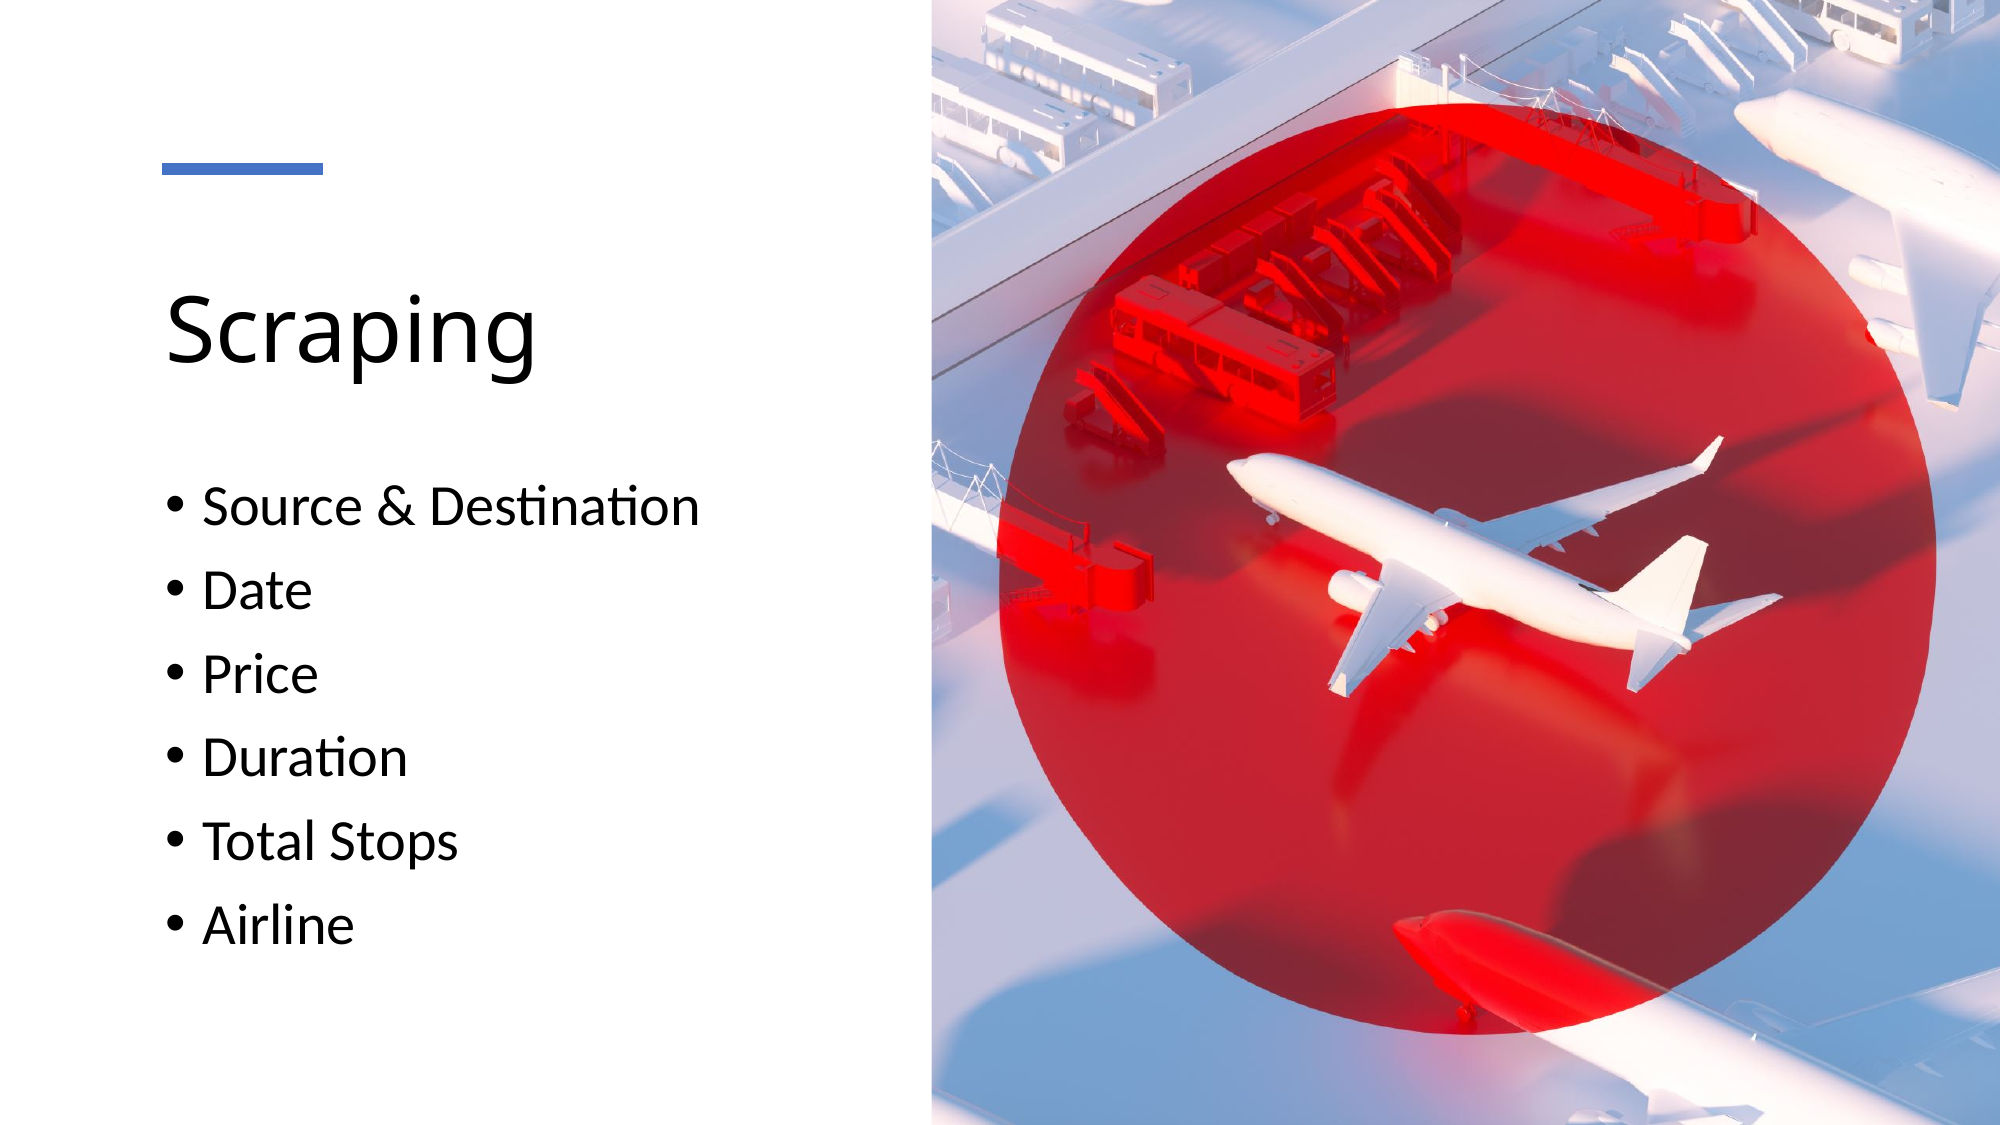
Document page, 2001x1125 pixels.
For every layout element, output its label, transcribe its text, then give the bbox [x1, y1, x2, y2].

title Scraping [150, 224, 797, 441]
picture [931, 0, 2000, 1125]
list Source & Destination Date Price Duration Total Stops Airline [150, 468, 797, 975]
text_box [0, 0, 931, 1125]
